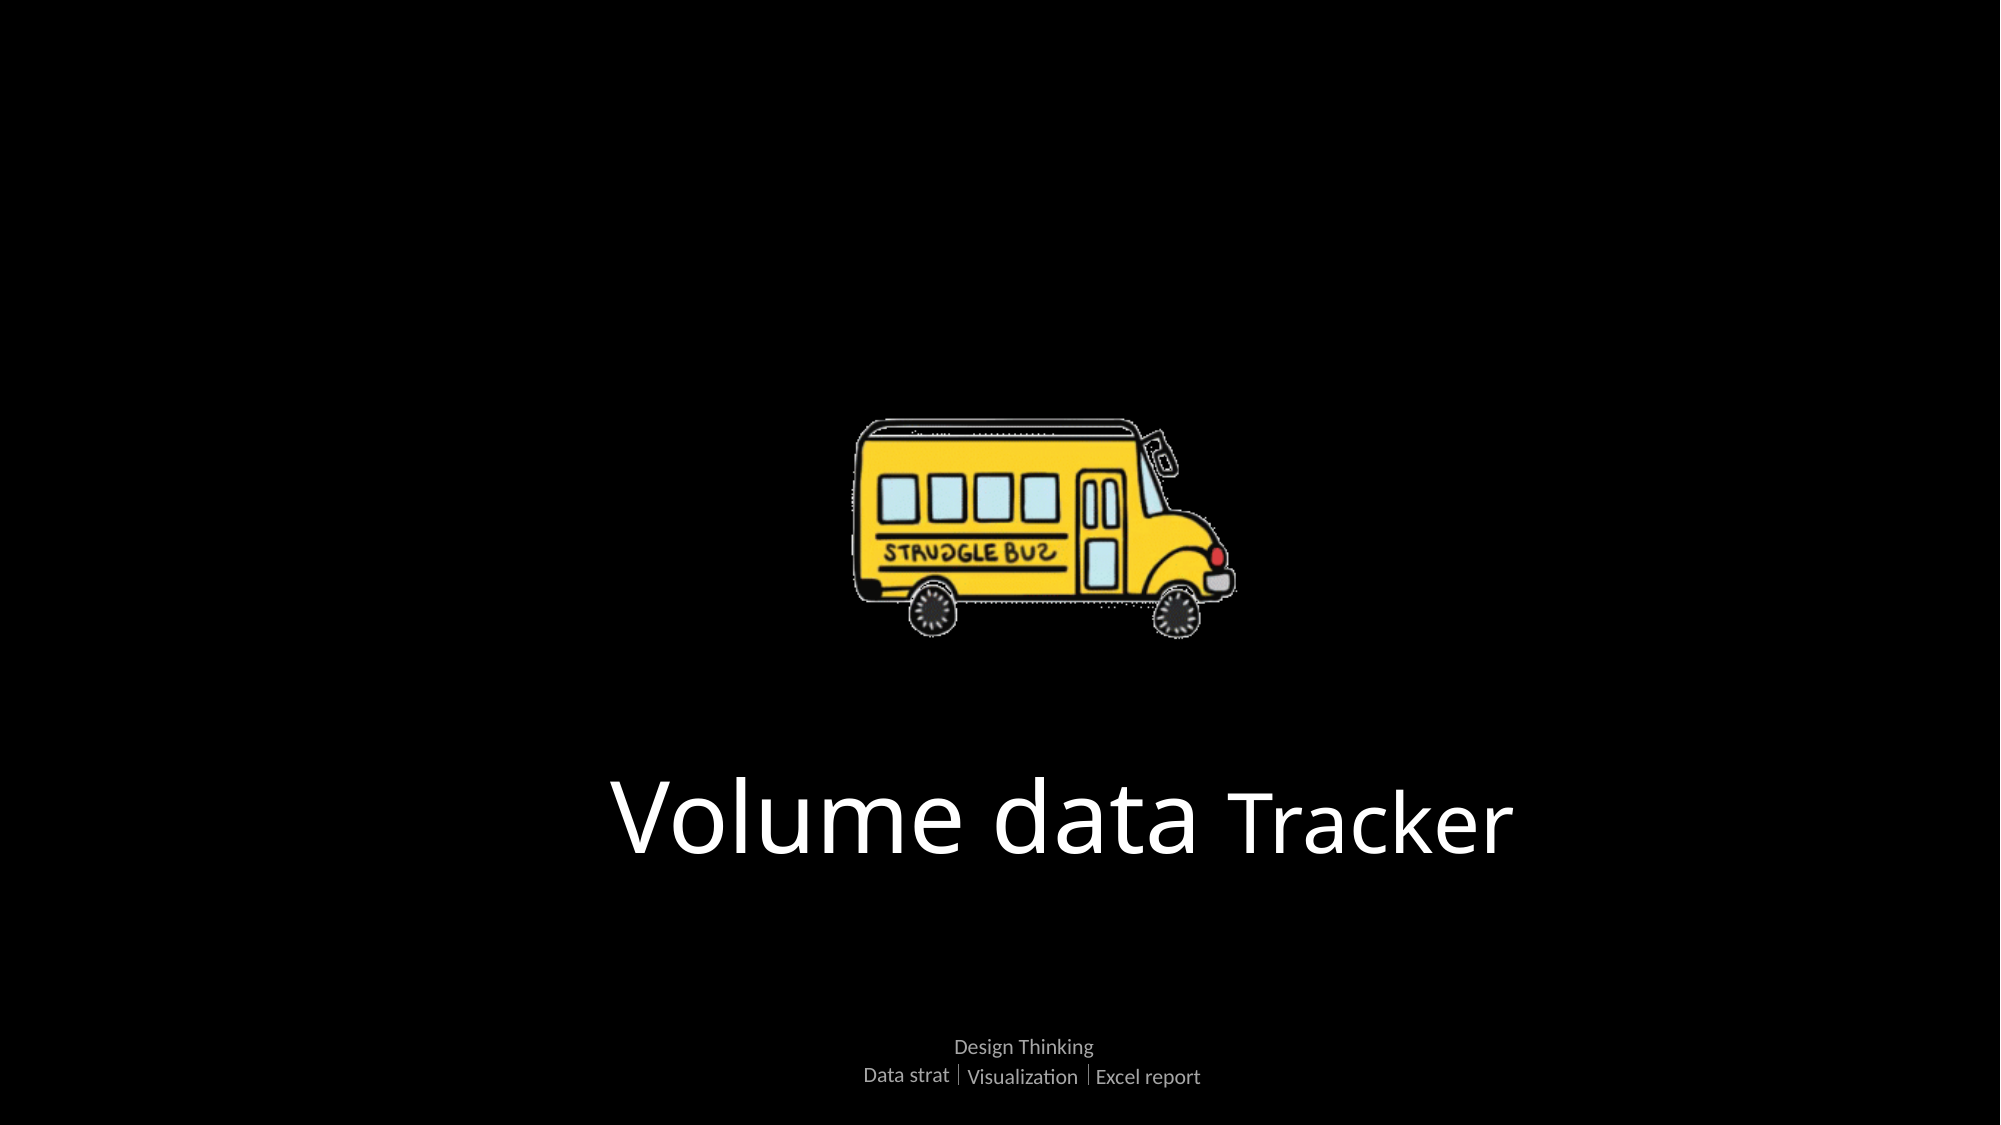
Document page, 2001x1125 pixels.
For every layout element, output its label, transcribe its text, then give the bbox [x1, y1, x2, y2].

text_box Design Thinking [939, 1025, 1214, 1067]
picture [695, 297, 1425, 692]
text_box Visualization [952, 1067, 1081, 1097]
text_box Data strat [848, 1053, 952, 1095]
title Volume data Tracker [595, 693, 1844, 948]
text_box Excel report [1081, 1055, 1222, 1097]
